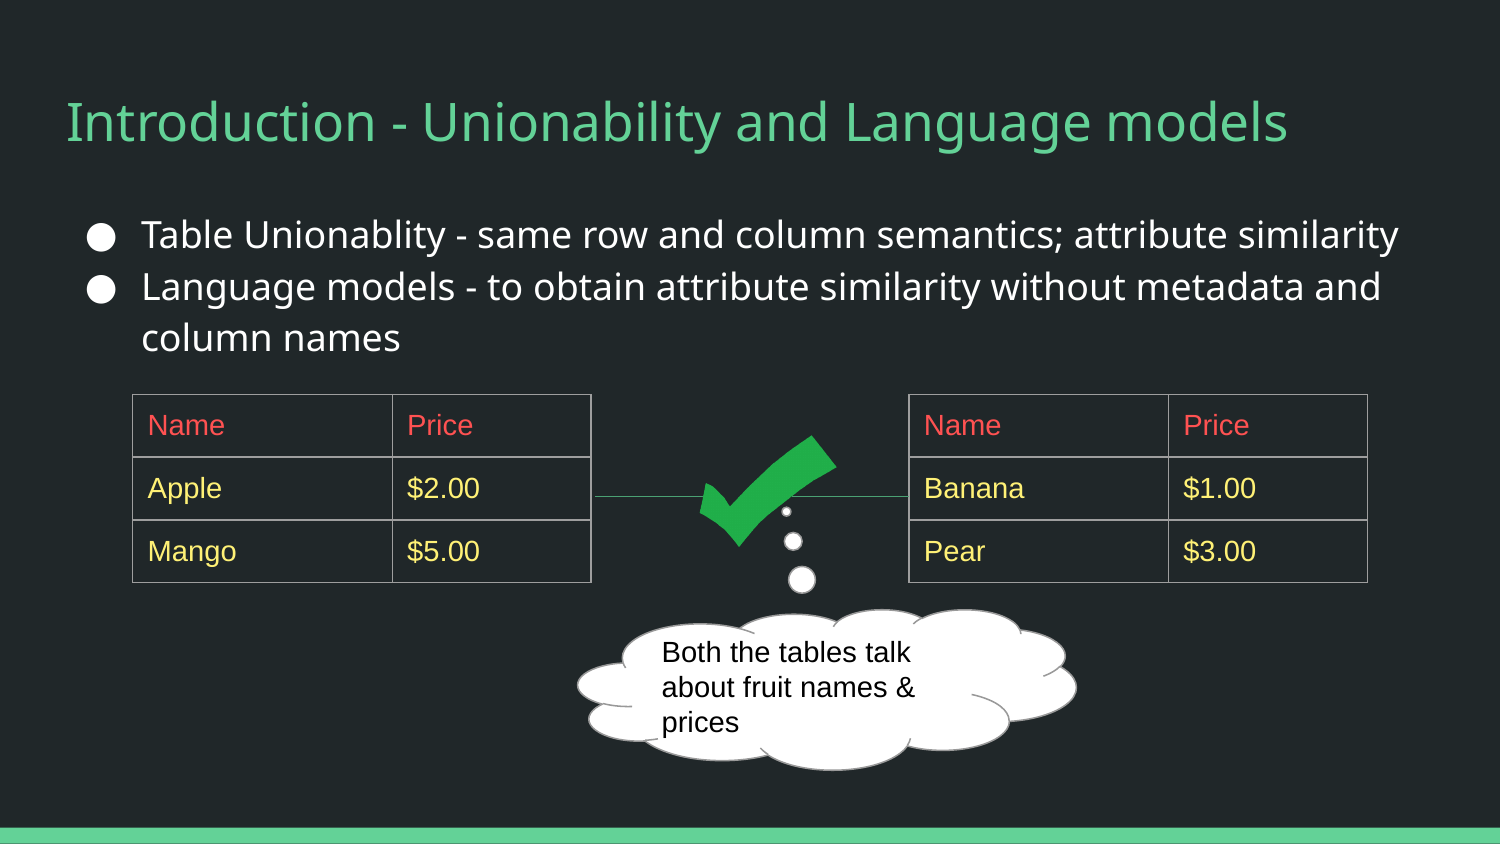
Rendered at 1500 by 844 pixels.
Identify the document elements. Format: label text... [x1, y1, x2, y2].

title Introduction - Unionability and Language models [51, 72, 1449, 167]
table_cell Pear [910, 521, 1168, 582]
table_cell $5.00 [393, 521, 590, 582]
picture [695, 433, 841, 551]
table_cell Banana [910, 458, 1168, 519]
list Table Unionablity - same row and column semantics; attribute similarity Language models - to obtain attribute similarity without metadata and column names [51, 189, 1449, 385]
table_cell $3.00 [1169, 521, 1367, 582]
table_cell $2.00 [393, 458, 590, 519]
table_header Price [1169, 395, 1367, 456]
table_cell Mango [133, 521, 392, 582]
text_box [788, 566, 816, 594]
table_header Price [393, 395, 590, 456]
table_cell Apple [133, 458, 392, 519]
text_box Both the tables talk about fruit names & prices [577, 609, 1077, 771]
table_cell $1.00 [1169, 458, 1367, 519]
table_header Name [910, 395, 1168, 456]
table_header Name [133, 395, 392, 456]
